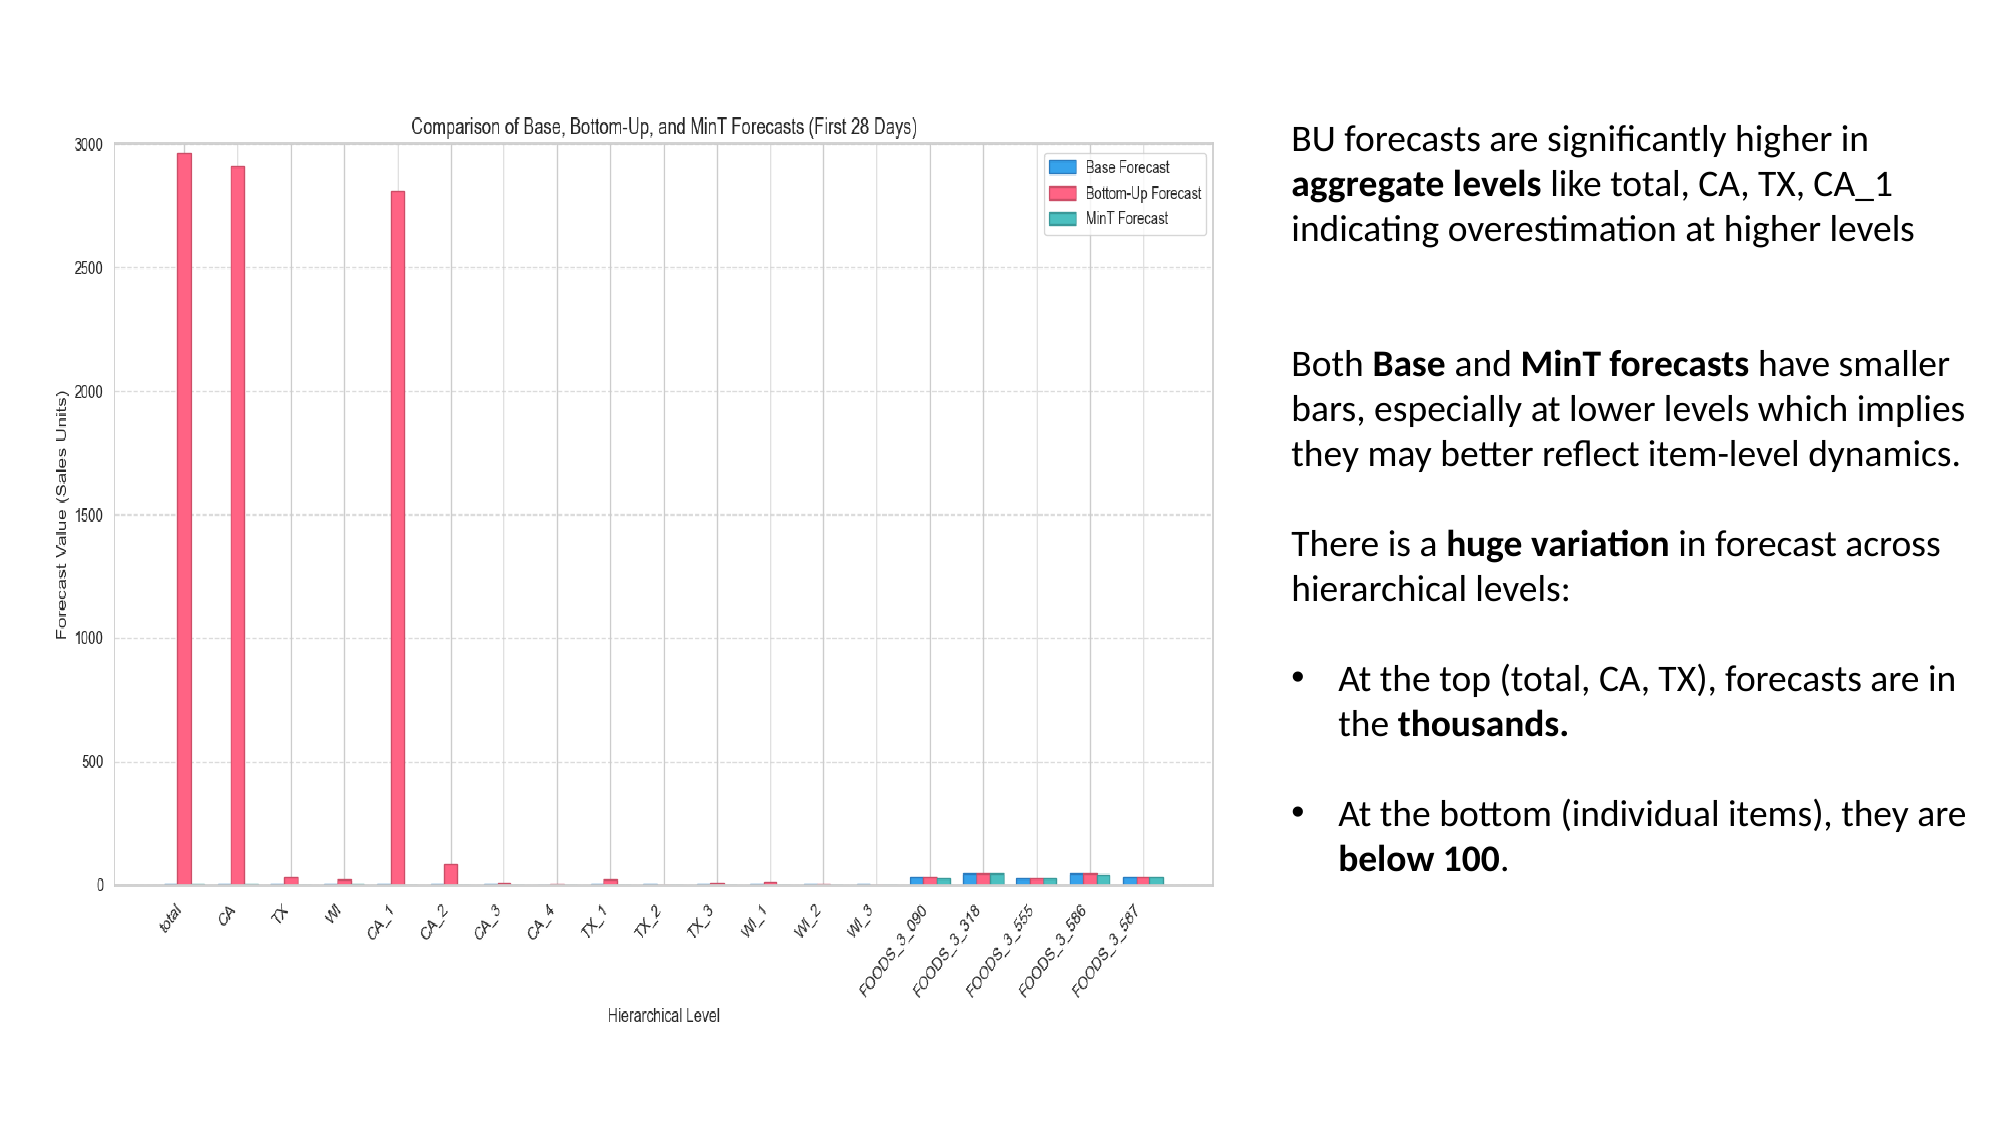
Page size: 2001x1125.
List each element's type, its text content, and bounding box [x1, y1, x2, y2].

text_box BU forecasts are significantly higher in aggregate levels like total, CA, TX, CA_1 indicating overestimation at higher levels Both Base and MinT forecasts have smaller bars, especially at lower levels which implies they may better reflect item-level dynamics. There is a huge variation in forecast across hierarchical levels: At the top (total, CA, TX), forecasts are in the thousands. At the bottom (individual items), they are below 100. [1276, 106, 2000, 887]
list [48, 106, 1221, 1038]
